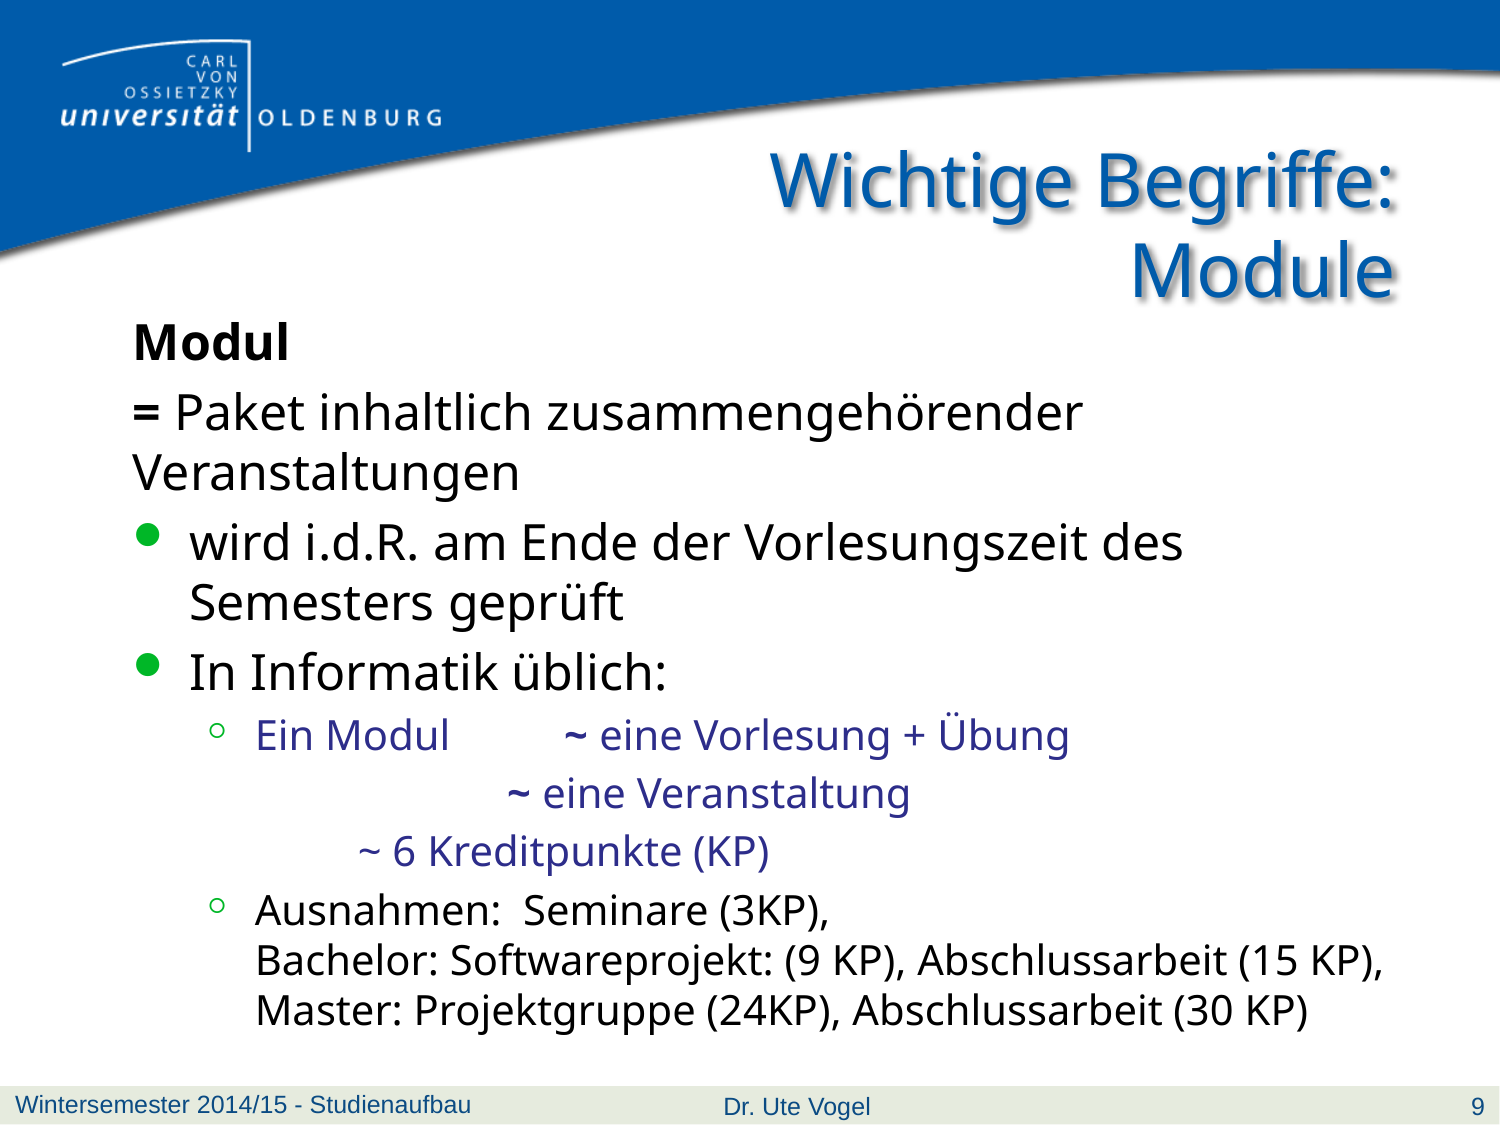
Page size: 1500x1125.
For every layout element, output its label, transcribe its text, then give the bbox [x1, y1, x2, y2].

footer Dr. Ute Vogel [230, 1086, 1365, 1125]
title Wichtige Begriffe: Module [230, 148, 1411, 297]
picture [0, 0, 1500, 1012]
slide_number 9 [1382, 1086, 1500, 1125]
list Modul = Paket inhaltlich zusammengehörender Veranstaltungen wird i.d.R. am Ende der Vorlesungszeit des Semesters geprüft In Informatik üblich: Ein Modul ~ eine Vorlesung + Übung ~ eine Veranstaltung ~ 6 Kreditpunkte (KP) Ausnahmen: Seminare (3KP), Bachelor: Softwareprojekt: (9 KP), Abschlussarbeit (15 KP), Master: Projektgruppe (24KP), Abschlussarbeit (30 KP) [117, 302, 1417, 1033]
slide_number Wintersemester 2014/15 - Studienaufbau [0, 1082, 491, 1125]
